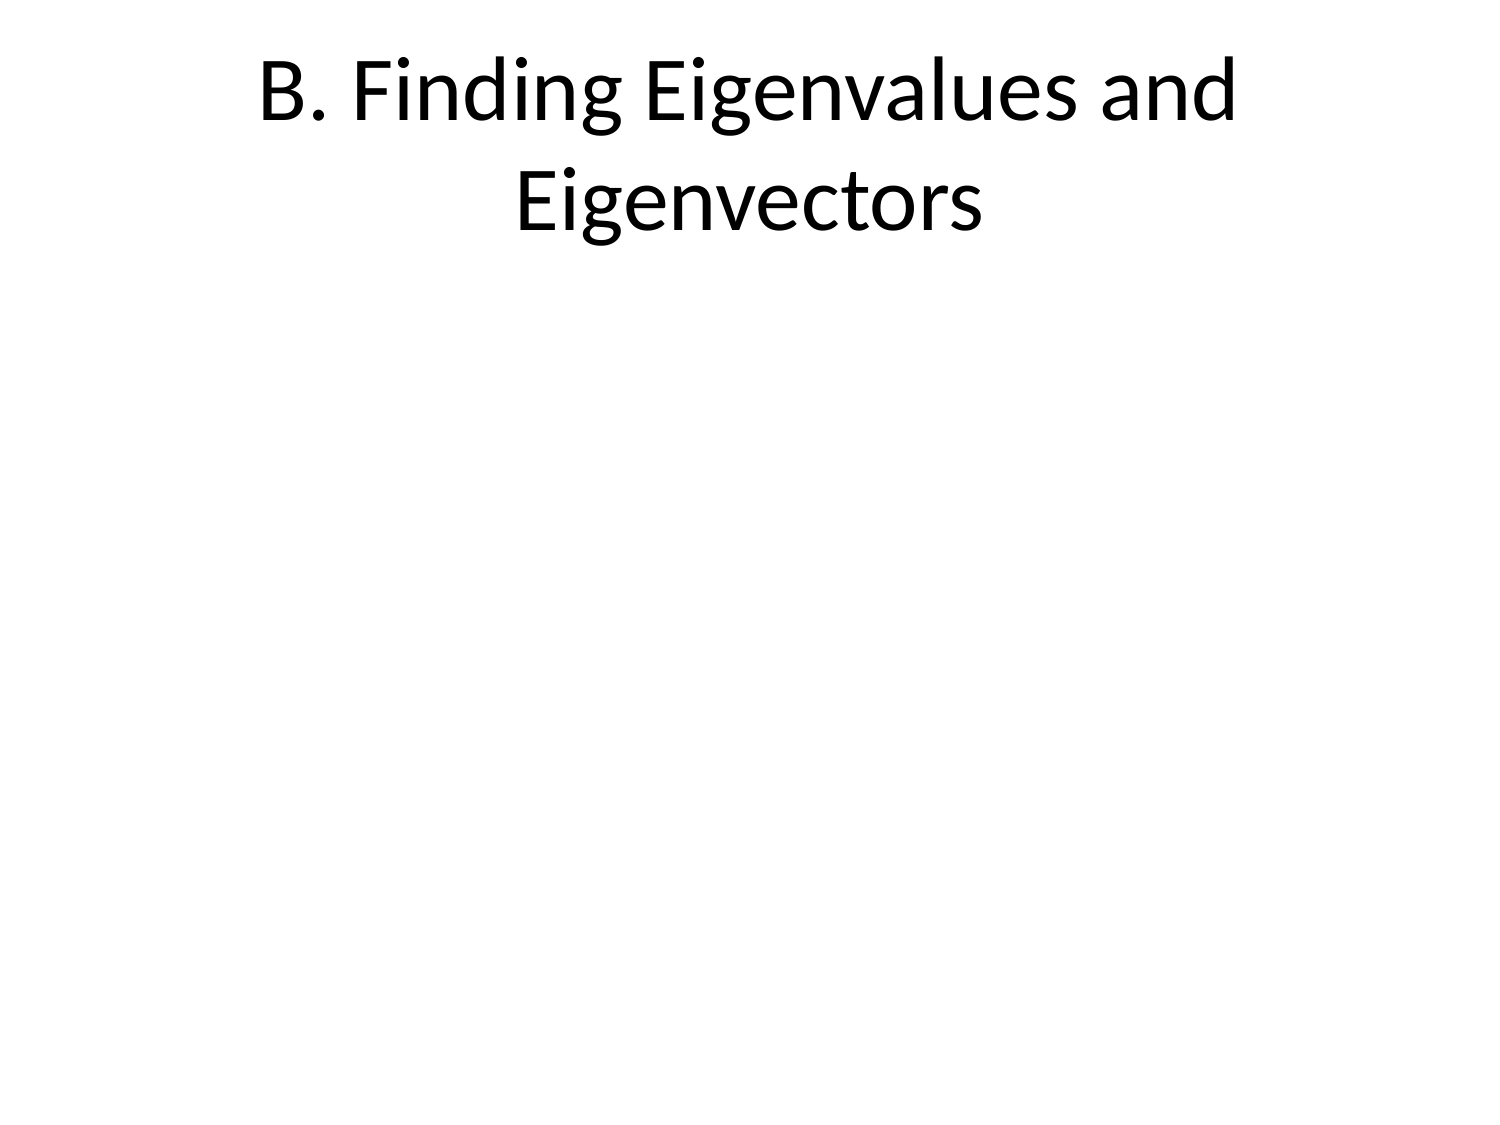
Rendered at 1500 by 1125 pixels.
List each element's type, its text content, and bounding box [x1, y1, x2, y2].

title B. Finding Eigenvalues and Eigenvectors [75, 45, 1425, 233]
